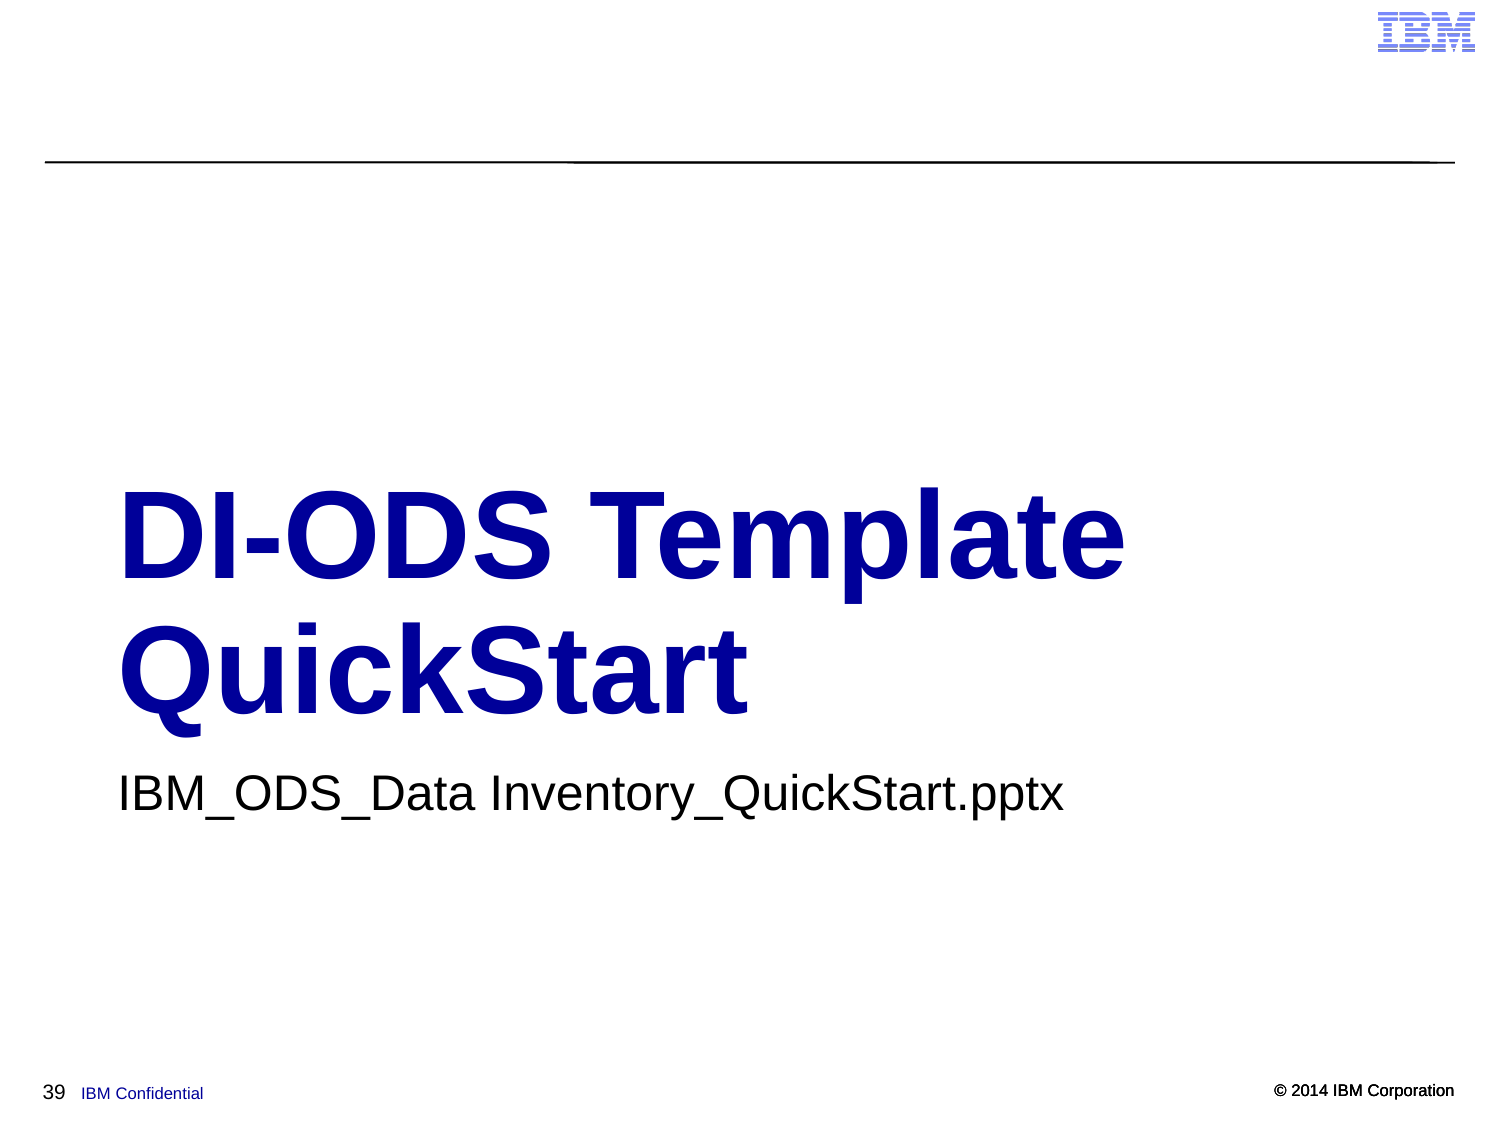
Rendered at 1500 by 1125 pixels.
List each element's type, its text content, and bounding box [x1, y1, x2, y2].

picture [1378, 12, 1475, 52]
list IBM_ODS_Data Inventory_QuickStart.pptx [102, 752, 1397, 999]
title DI-ODS Template QuickStart [102, 280, 1397, 749]
